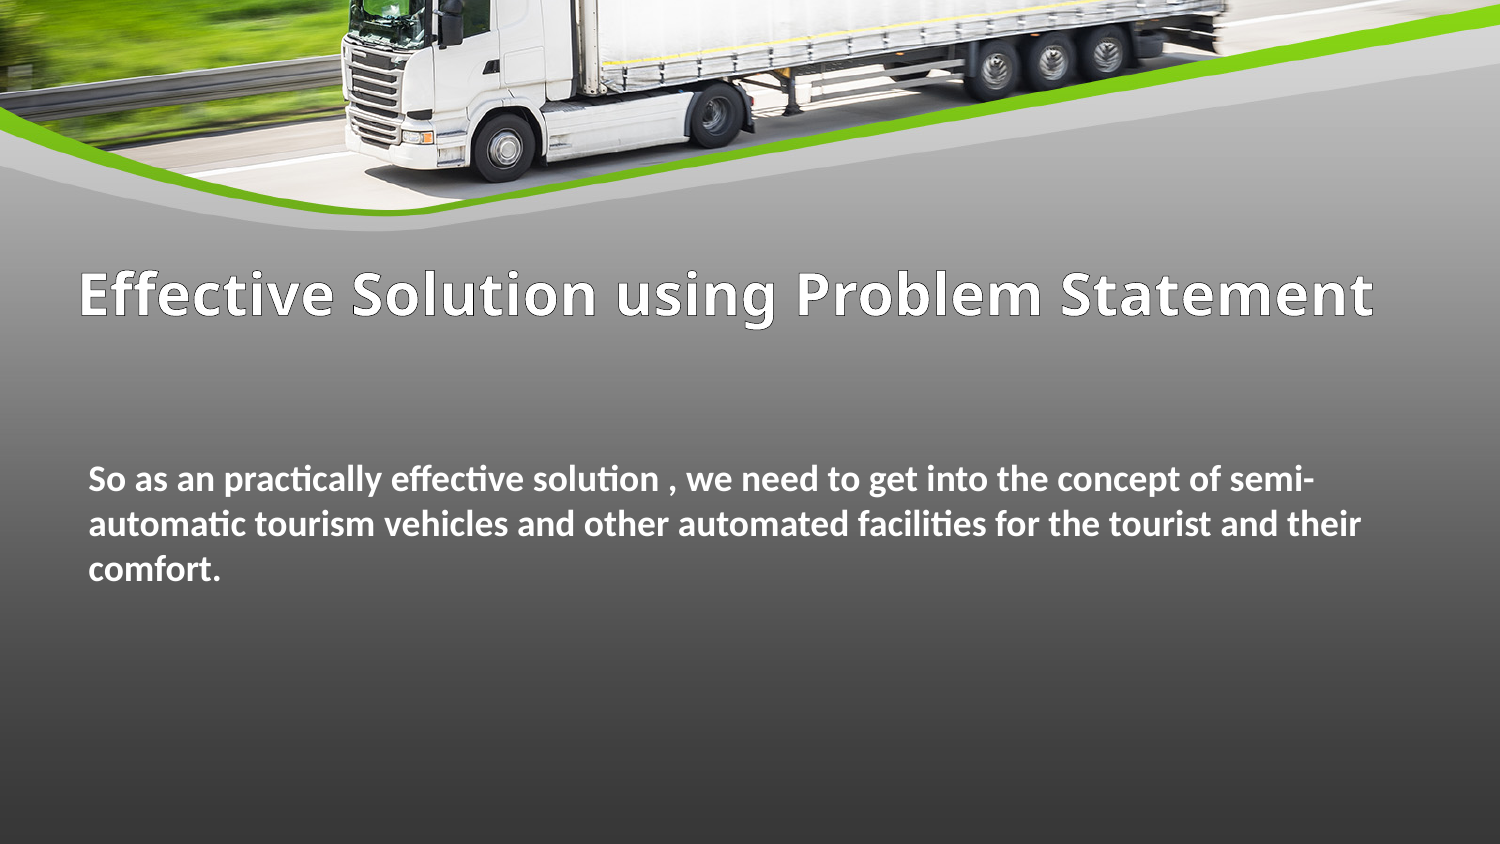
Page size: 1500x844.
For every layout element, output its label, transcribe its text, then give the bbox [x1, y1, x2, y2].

picture [0, 0, 1500, 844]
text_box So as an practically effective solution , we need to get into the concept of semi-automatic tourism vehicles and other automated facilities for the tourist and their comfort. [73, 446, 1402, 597]
title Effective Solution using Problem Statement [51, 221, 1402, 363]
